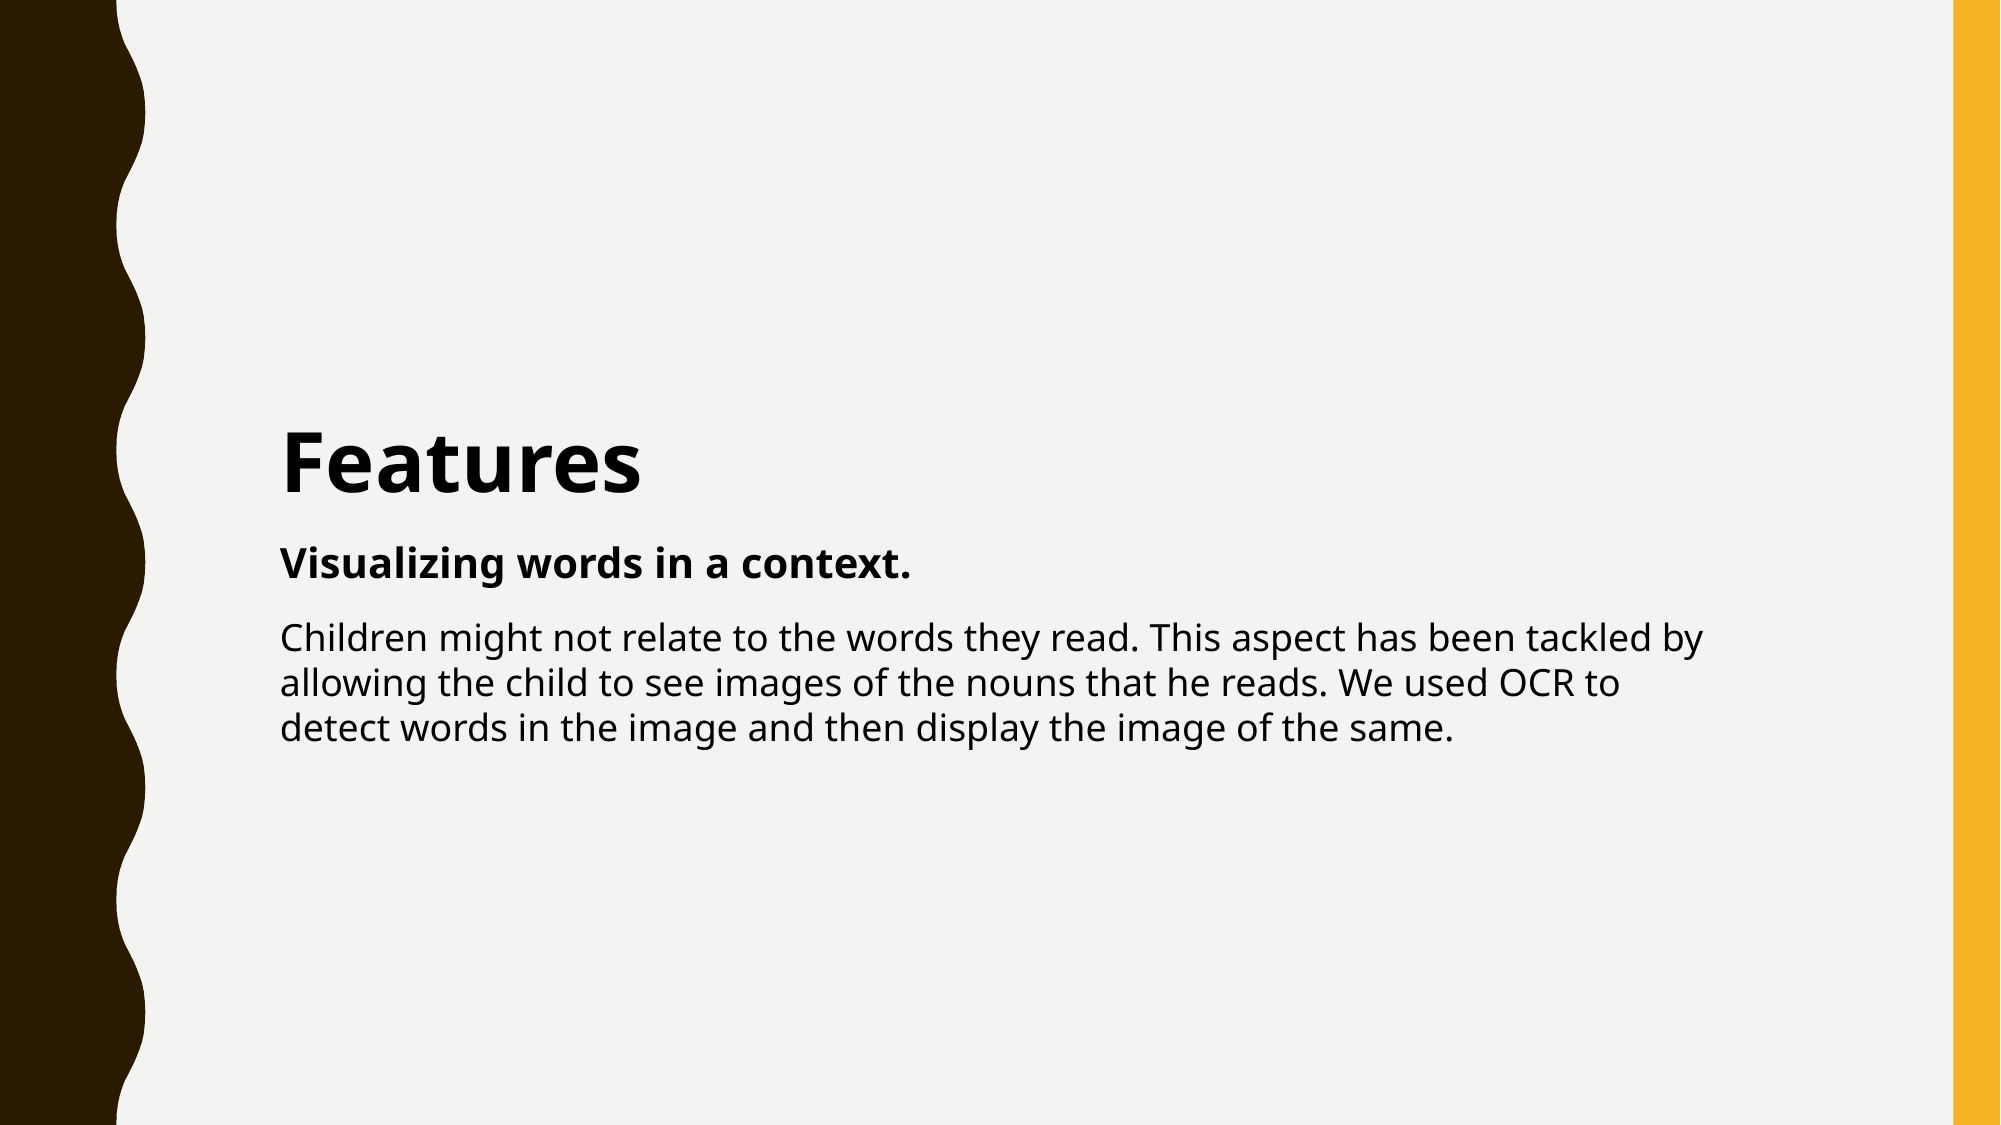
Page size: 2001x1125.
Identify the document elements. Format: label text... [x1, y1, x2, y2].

text_box Features [265, 401, 739, 517]
text_box Children might not relate to the words they read. This aspect has been tackled by allowing the child to see images of the nouns that he reads. We used OCR to detect words in the image and then display the image of the same. [265, 607, 1757, 757]
text_box Visualizing words in a context. [265, 529, 1597, 595]
